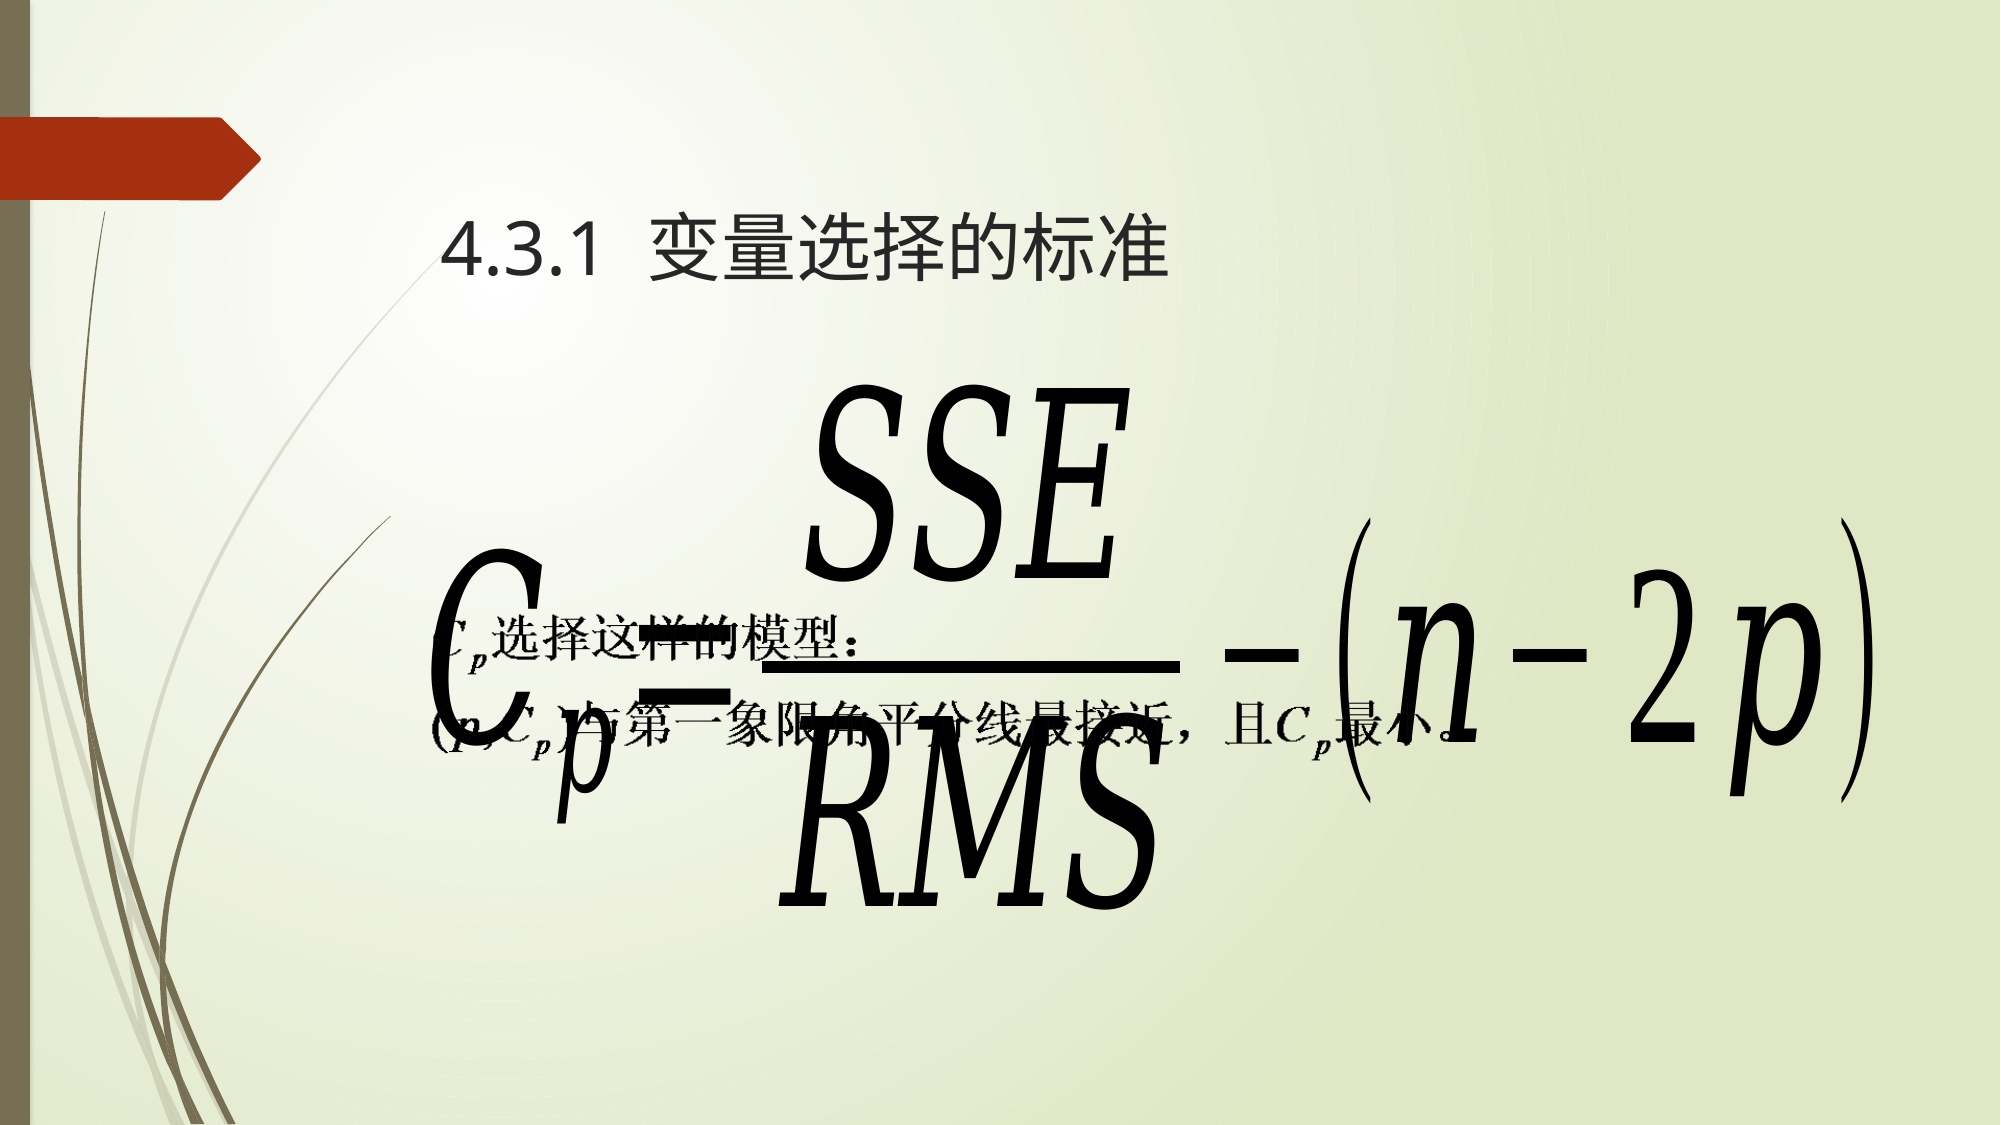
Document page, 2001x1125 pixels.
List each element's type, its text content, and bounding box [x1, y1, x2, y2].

picture [424, 603, 1463, 772]
title 4.3.1 变量选择的标准 [425, 102, 1888, 313]
